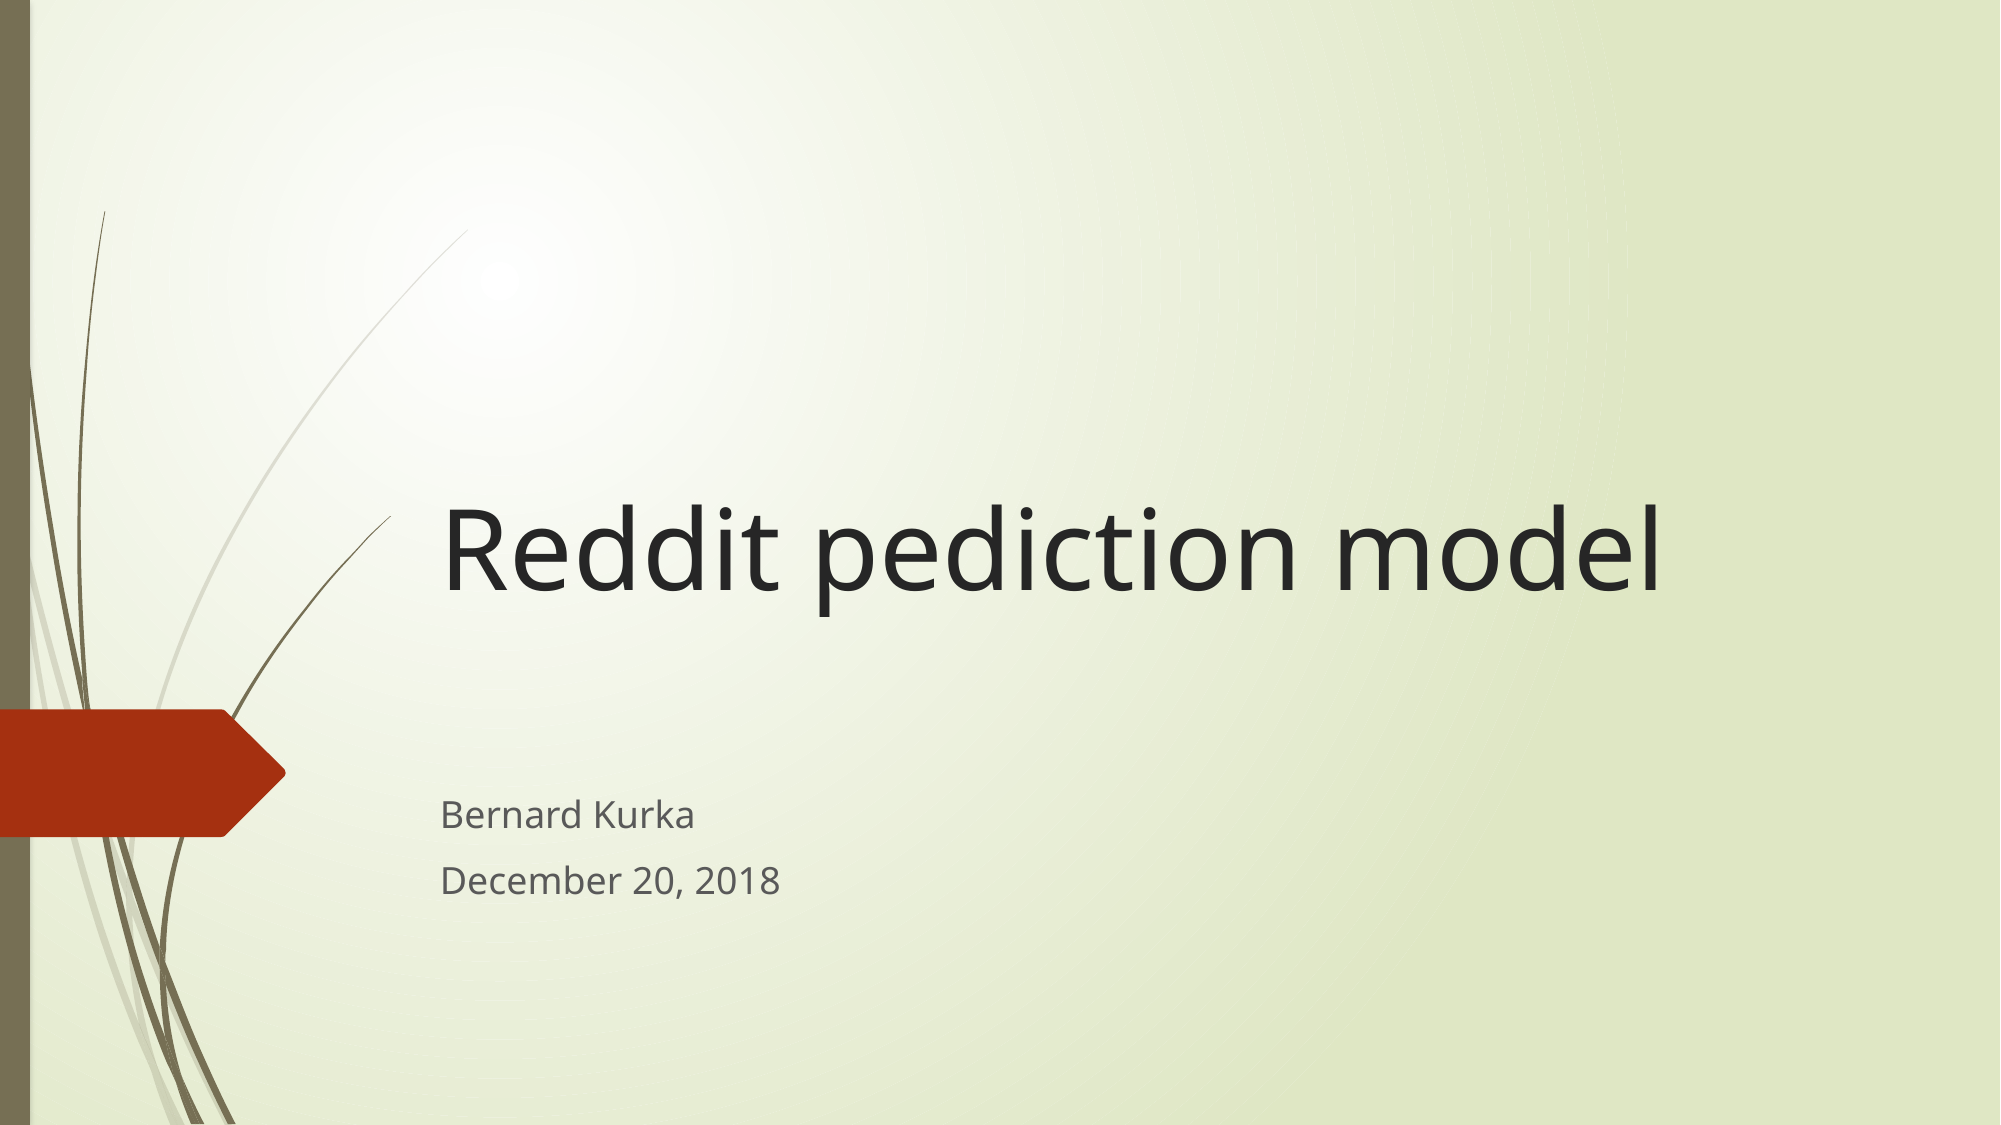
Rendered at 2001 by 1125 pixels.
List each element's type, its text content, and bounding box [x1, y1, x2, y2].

subtitle Bernard Kurka December 20, 2018 [424, 783, 1888, 969]
title Reddit pediction model [424, 412, 1888, 621]
